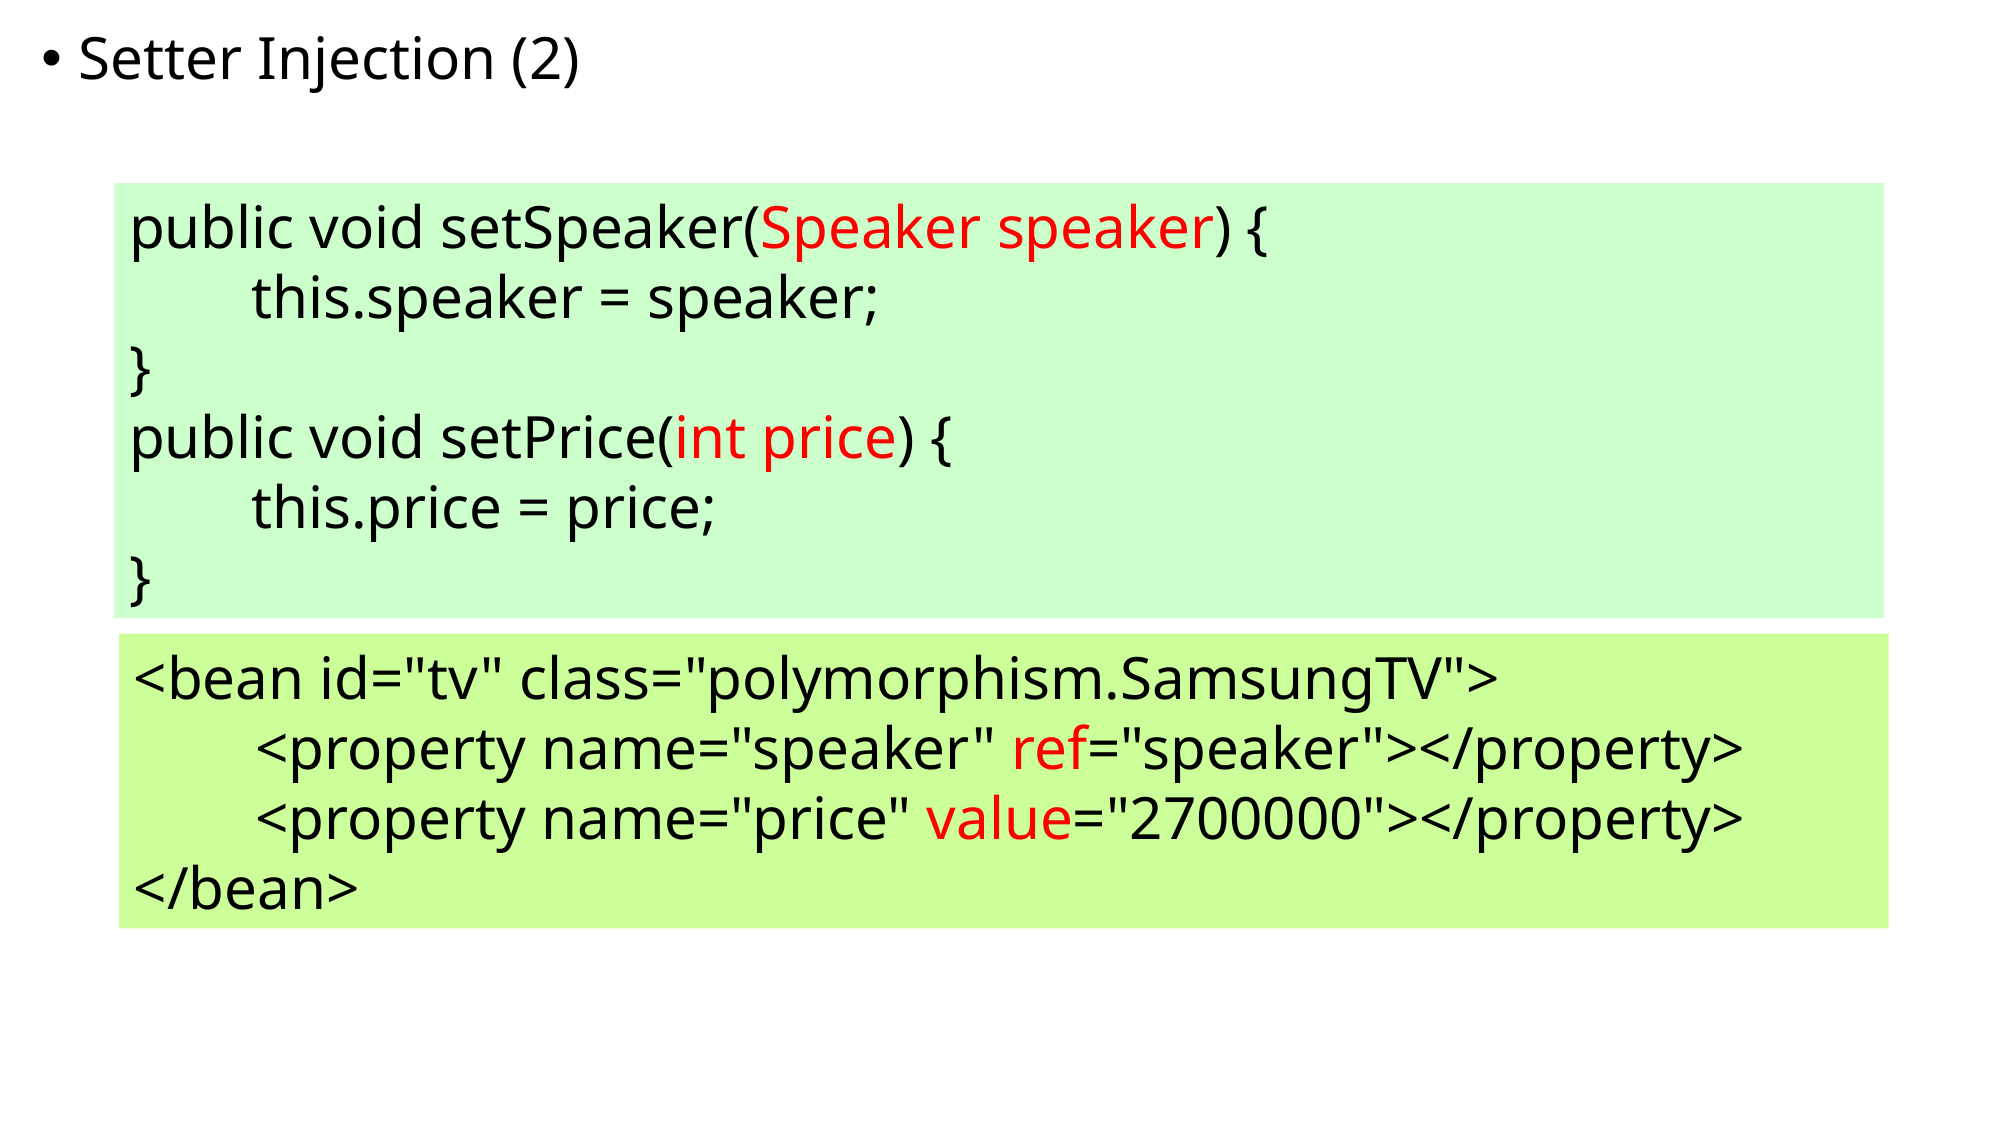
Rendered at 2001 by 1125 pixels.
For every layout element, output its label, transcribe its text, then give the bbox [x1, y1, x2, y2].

list Setter Injection (2) [26, 21, 1976, 1105]
text_box public void setSpeaker(Speaker speaker) { this.speaker = speaker; } public void setPrice(int price) { this.price = price; } [114, 183, 1884, 618]
text_box <bean id="tv" class="polymorphism.SamsungTV"> <property name="speaker" ref="speaker"></property> <property name="price" value="2700000"></property> </bean> [119, 633, 1889, 929]
